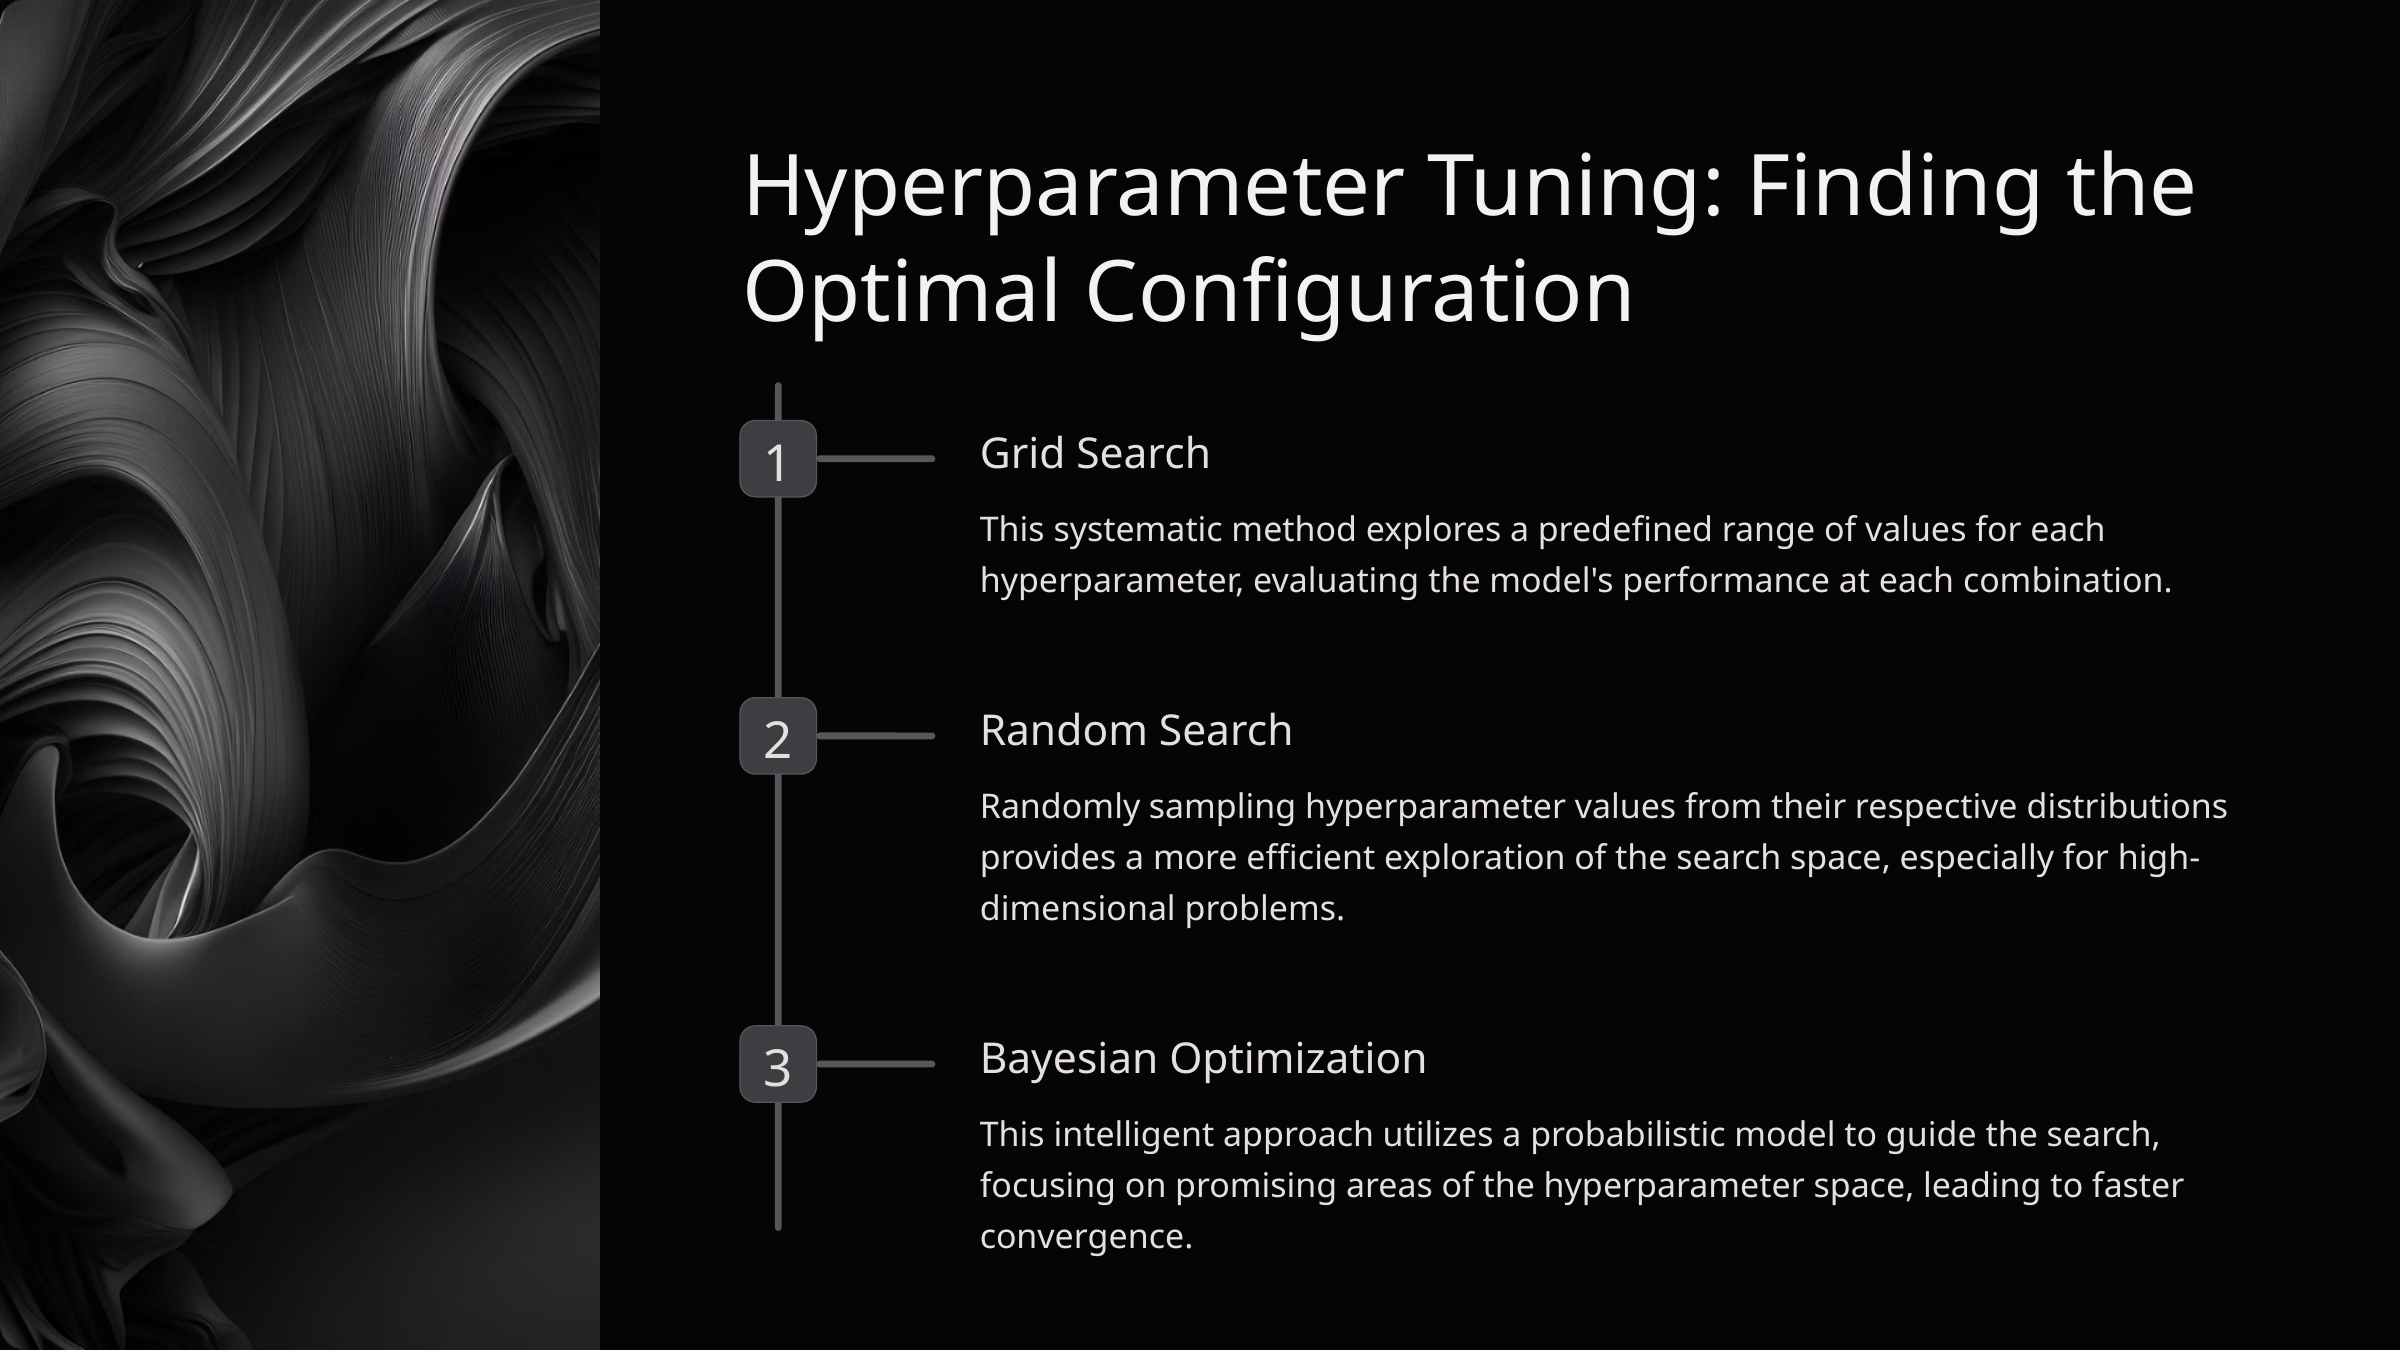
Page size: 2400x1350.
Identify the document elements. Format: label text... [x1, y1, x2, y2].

text_box [817, 1060, 936, 1068]
text_box [774, 1103, 782, 1231]
text_box This intelligent approach utilizes a probabilistic model to guide the search, focusing on promising areas of the hyperparameter space, leading to faster convergence. [965, 1095, 2273, 1197]
text_box [817, 455, 936, 463]
text_box 1 [770, 433, 786, 485]
text_box 3 [763, 1038, 794, 1090]
text_box [774, 497, 782, 697]
text_box [739, 697, 817, 775]
text_box [817, 732, 936, 740]
text_box [600, 0, 2400, 1350]
picture [0, 0, 600, 1350]
text_box Hyperparameter Tuning: Finding the Optimal Configuration [727, 119, 2273, 332]
text_box [774, 382, 782, 420]
text_box Grid Search [965, 416, 1390, 470]
text_box [739, 420, 817, 497]
text_box This systematic method explores a predefined range of values for each hyperparameter, evaluating the model's performance at each combination. [965, 489, 2273, 592]
text_box Bayesian Optimization [965, 1021, 1434, 1075]
text_box Randomly sampling hyperparameter values from their respective distributions provides a more efficient exploration of the search space, especially for high-dimensional problems. [965, 766, 2273, 920]
text_box 2 [763, 710, 793, 762]
text_box Random Search [965, 693, 1390, 747]
text_box [739, 1025, 817, 1103]
text_box [774, 775, 782, 1025]
